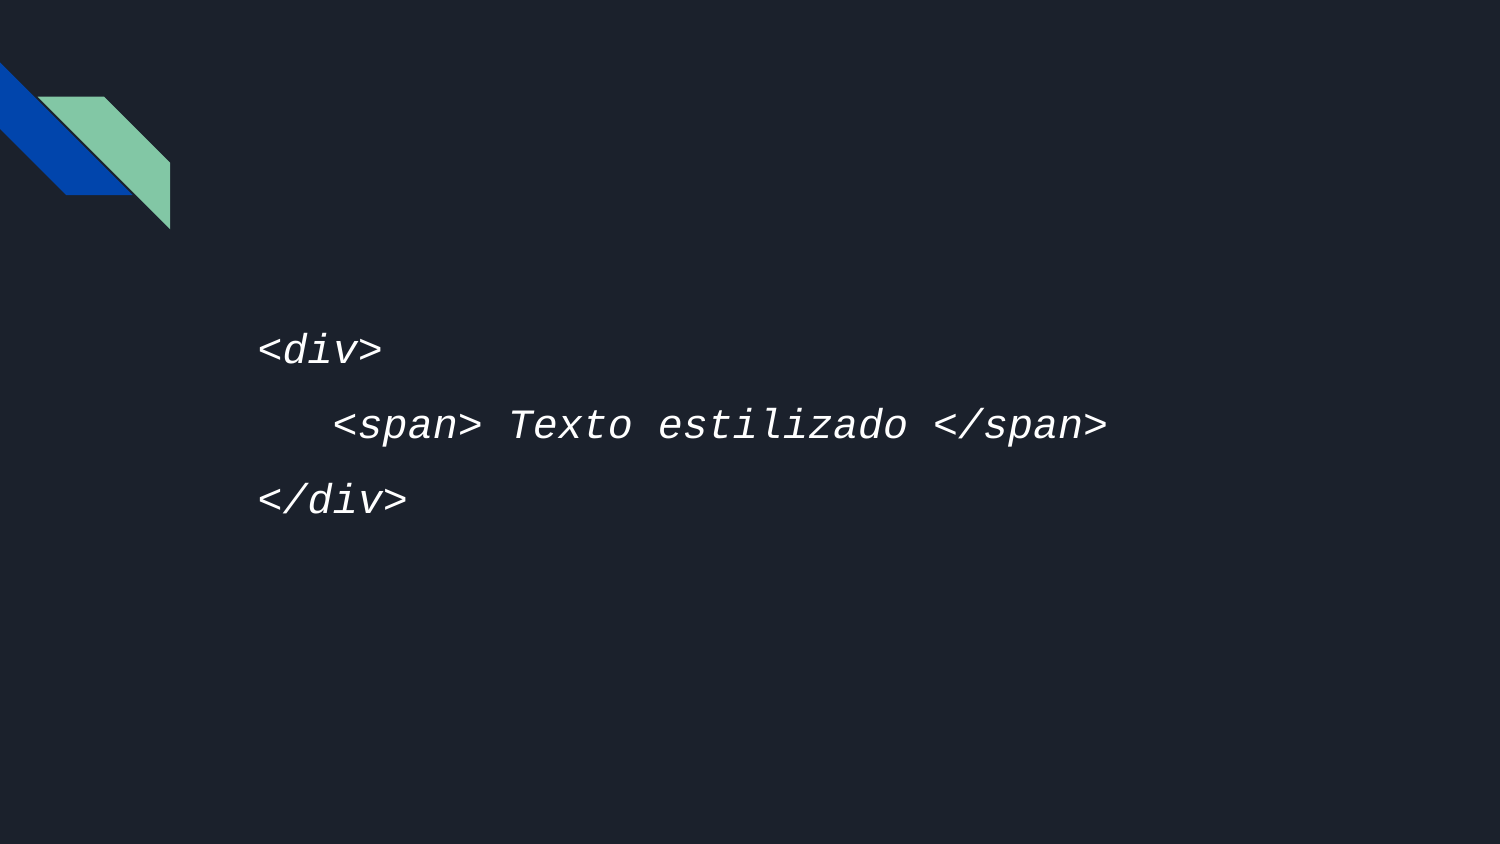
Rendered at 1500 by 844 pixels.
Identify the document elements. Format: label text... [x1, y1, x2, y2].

text_box <div> <span> Texto estilizado </span> </div> [167, 162, 1333, 682]
